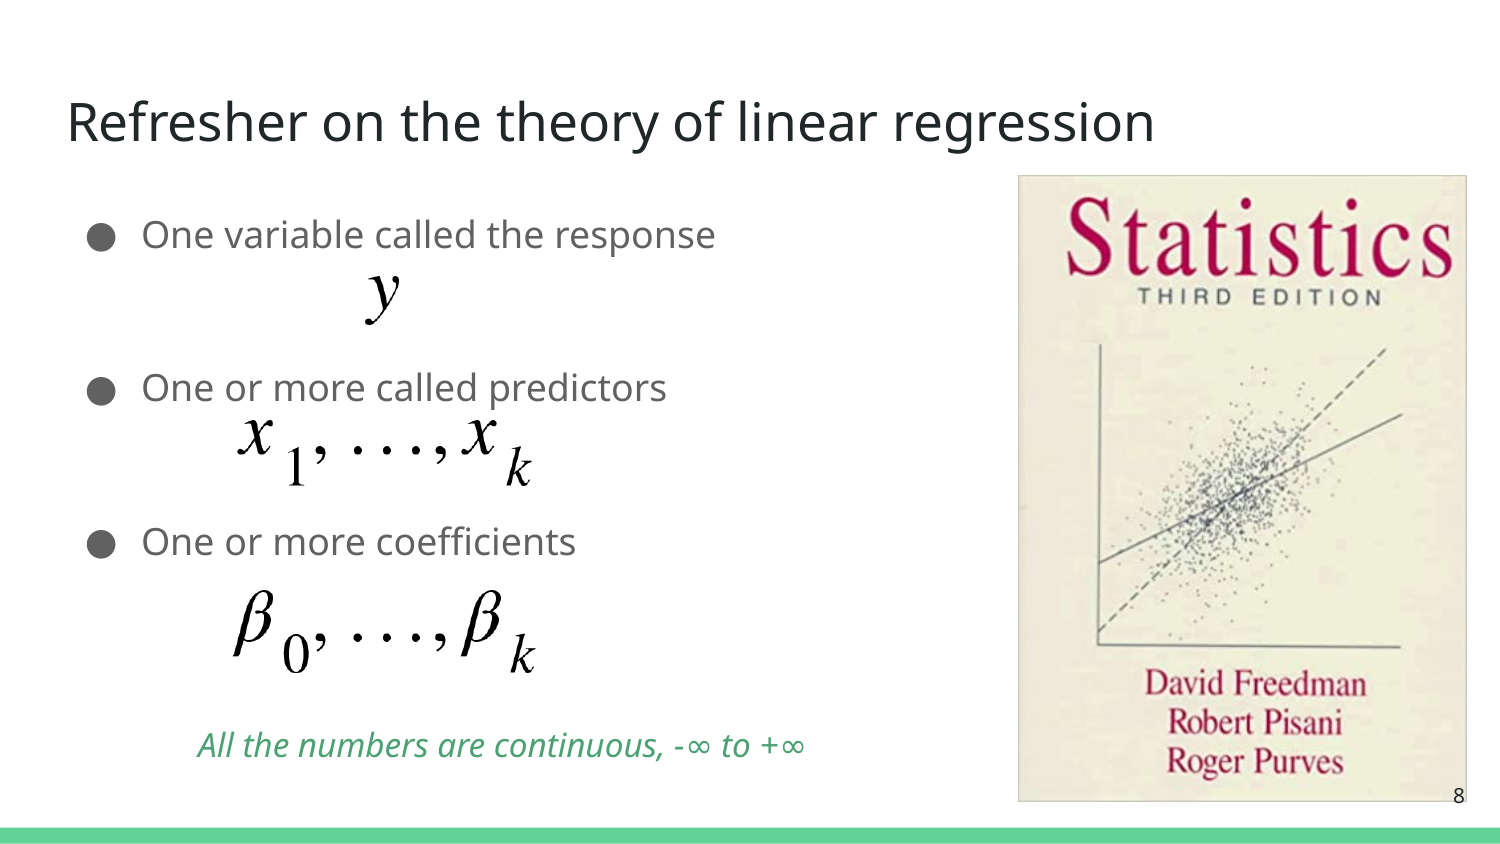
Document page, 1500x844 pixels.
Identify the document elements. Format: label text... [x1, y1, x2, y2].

text_box All the numbers are continuous, -∞ to +∞ [70, 709, 935, 780]
picture [364, 276, 405, 325]
slide_number ‹#› [1389, 764, 1480, 830]
picture [237, 420, 533, 486]
list One variable called the response One or more called predictors One or more coefficients [51, 189, 1013, 750]
picture [1018, 174, 1467, 802]
title Refresher on the theory of linear regression [51, 72, 1449, 167]
picture [232, 590, 538, 673]
